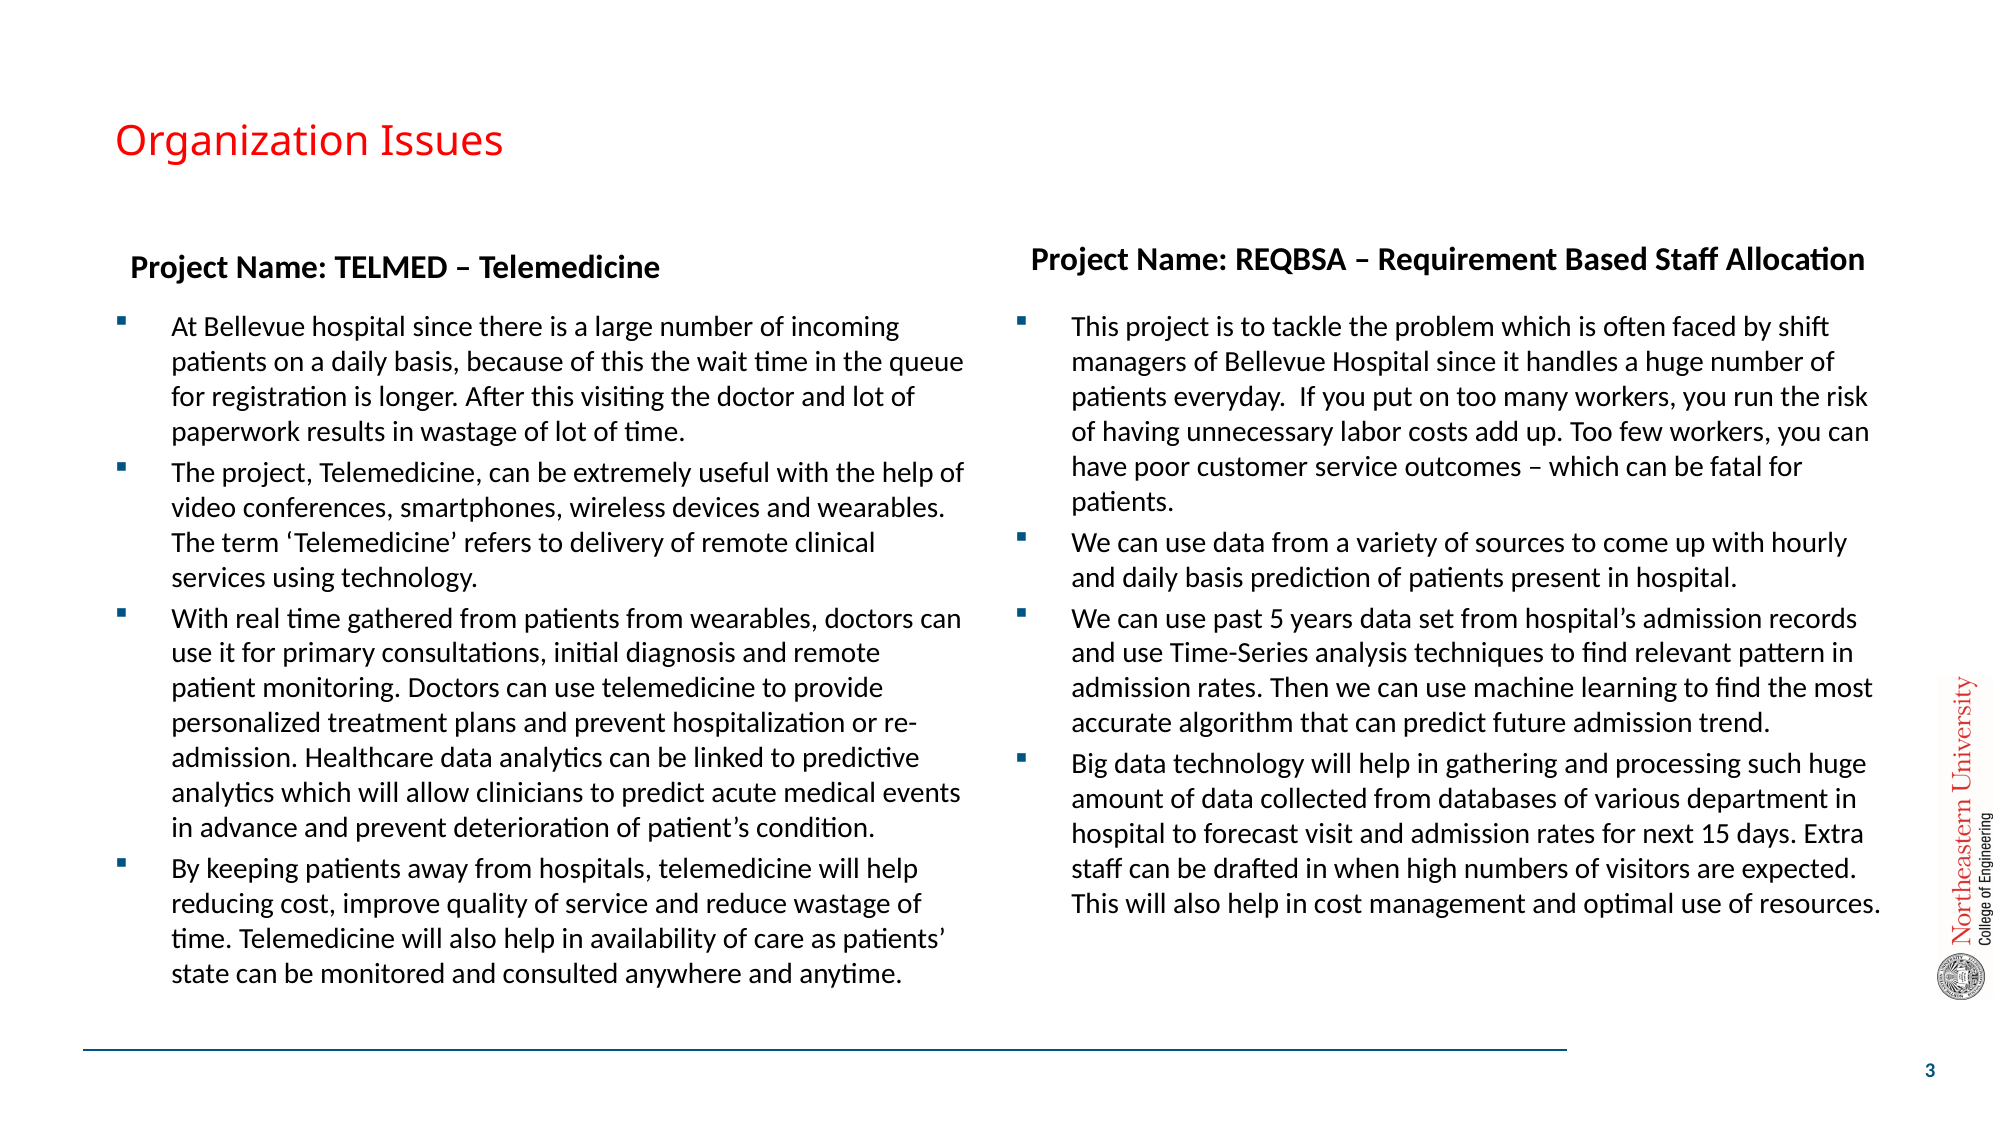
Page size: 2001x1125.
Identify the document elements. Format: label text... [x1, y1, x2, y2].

list Project Name: REQBSA – Requirement Based Staff Allocation [1015, 179, 1901, 286]
list Project Name: TELMED – Telemedicine [115, 187, 1000, 293]
title Organization Issues [99, 44, 1901, 233]
list This project is to tackle the problem which is often faced by shift managers of Bellevue Hospital since it handles a huge number of patients everyday. If you put on too many workers, you run the risk of having unnecessary labor costs add up. Too few workers, you can have poor customer service outcomes – which can be fatal for patients. We can use data from a variety of sources to come up with hourly and daily basis prediction of patients present in hospital. We can use past 5 years data set from hospital’s admission records and use Time-Series analysis techniques to find relevant pattern in admission rates. Then we can use machine learning to find the most accurate algorithm that can predict future admission trend. Big data technology will help in gathering and processing such huge amount of data collected from databases of various department in hospital to forecast visit and admission rates for next 15 days. Extra staff can be drafted in when high numbers of visitors are expected. This will also help in cost management and optimal use of resources. [999, 299, 1901, 1006]
list At Bellevue hospital since there is a large number of incoming patients on a daily basis, because of this the wait time in the queue for registration is longer. After this visiting the doctor and lot of paperwork results in wastage of lot of time. The project, Telemedicine, can be extremely useful with the help of video conferences, smartphones, wireless devices and wearables. The term ‘Telemedicine’ refers to delivery of remote clinical services using technology. With real time gathered from patients from wearables, doctors can use it for primary consultations, initial diagnosis and remote patient monitoring. Doctors can use telemedicine to provide personalized treatment plans and prevent hospitalization or re-admission. Healthcare data analytics can be linked to predictive analytics which will allow clinicians to predict acute medical events in advance and prevent deterioration of patient’s condition. By keeping patients away from hospitals, telemedicine will help reducing cost, improve quality of service and reduce wastage of time. Telemedicine will also help in availability of care as patients’ state can be monitored and consulted anywhere and anytime. [99, 299, 984, 1006]
picture [1938, 677, 1993, 999]
